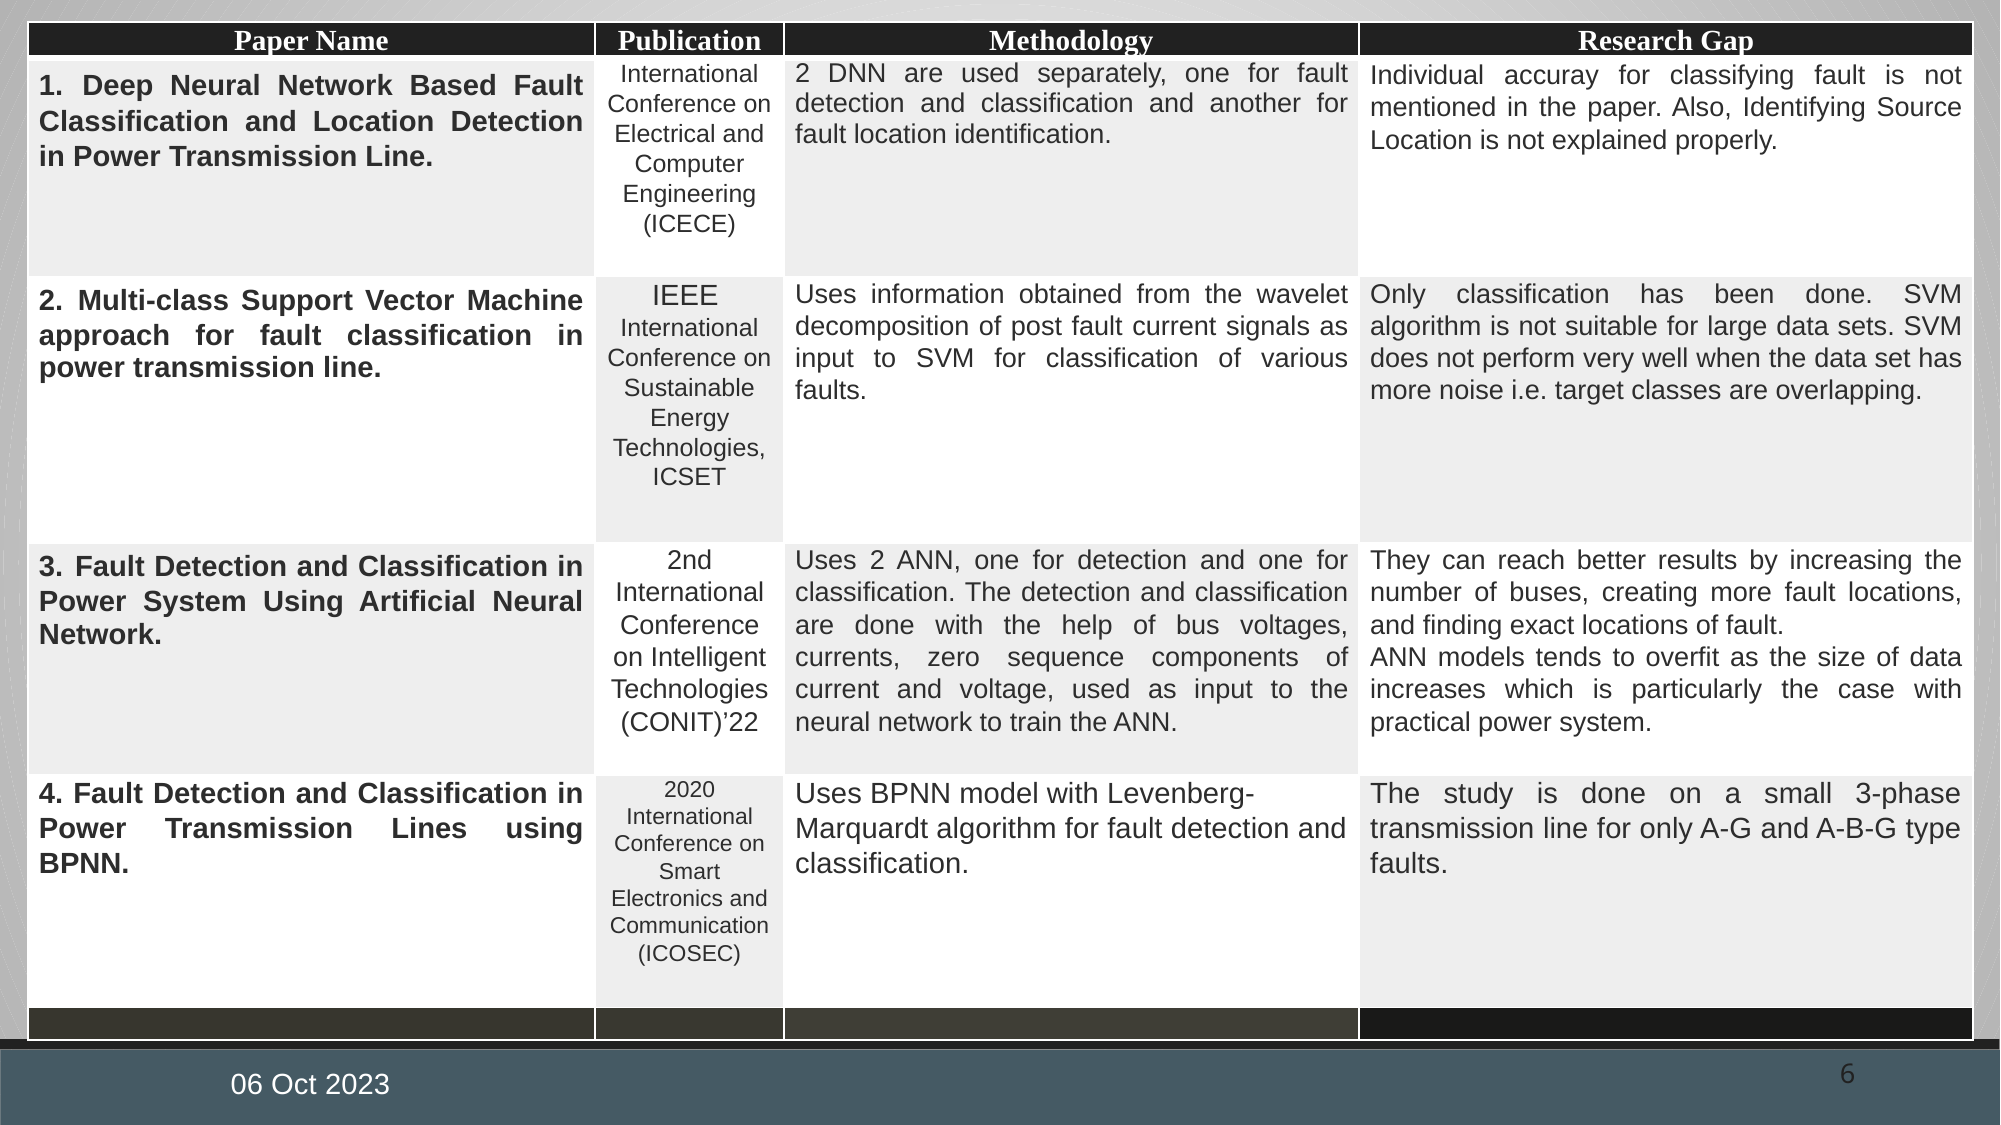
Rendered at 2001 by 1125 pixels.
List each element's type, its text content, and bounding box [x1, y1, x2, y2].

table_cell [1360, 1008, 1972, 1039]
table_cell Uses information obtained from the wavelet decomposition of post fault current signals as input to SVM for classification of various faults. [785, 277, 1358, 542]
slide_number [0, 1057, 406, 1109]
table_cell 2. Multi-class Support Vector Machine approach for fault classification in power transmission line. [29, 277, 594, 542]
table_cell They can reach better results by increasing the number of buses, creating more fault locations, and finding exact locations of fault. ANN models tends to overfit as the size of data increases which is particularly the case with practical power system. [1360, 544, 1972, 774]
table_cell Uses 2 ANN, one for detection and one for classification. The detection and classification are done with the help of bus voltages, currents, zero sequence components of current and voltage, used as input to the neural network to train the ANN. [785, 544, 1358, 774]
table_cell 2 DNN are used separately, one for fault detection and classification and another for fault location identification. [785, 61, 1358, 276]
table_cell Uses BPNN model with Levenberg-Marquardt algorithm for fault detection and classification. [785, 776, 1358, 1007]
table_cell Individual accuray for classifying fault is not mentioned in the paper. Also, Identifying Source Location is not explained properly. [1360, 61, 1972, 276]
table_cell International Conference on Electrical and Computer Engineering (ICECE) [596, 61, 783, 276]
table_cell 1. Deep Neural Network Based Fault Classification and Location Detection in Power Transmission Line. [29, 61, 594, 276]
table_cell 4. Fault Detection and Classification in Power Transmission Lines using BPNN. [29, 776, 594, 1007]
table_cell 2020 International Conference on Smart Electronics and Communication (ICOSEC) [596, 776, 783, 1007]
table_header Methodology [785, 23, 1358, 55]
table_cell [596, 1008, 783, 1039]
table_cell [29, 1008, 594, 1039]
table_cell The study is done on a small 3-phase transmission line for only A-G and A-B-G type faults. [1360, 776, 1972, 1007]
table_header Research Gap [1360, 23, 1972, 55]
slide_number 6 [1814, 1048, 1871, 1109]
table_header Publication [596, 23, 783, 55]
table_header Paper Name [29, 23, 594, 55]
table_cell IEEE International Conference on Sustainable Energy Technologies, ICSET [596, 277, 783, 542]
table_cell Only classification has been done. SVM algorithm is not suitable for large data sets. SVM does not perform very well when the data set has more noise i.e. target classes are overlapping. [1360, 277, 1972, 542]
table_cell [785, 1008, 1358, 1039]
table_cell 3. Fault Detection and Classification in Power System Using Artificial Neural Network. [29, 544, 594, 774]
table_cell 2nd International Conference on Intelligent Technologies (CONIT)’22 [596, 544, 783, 774]
